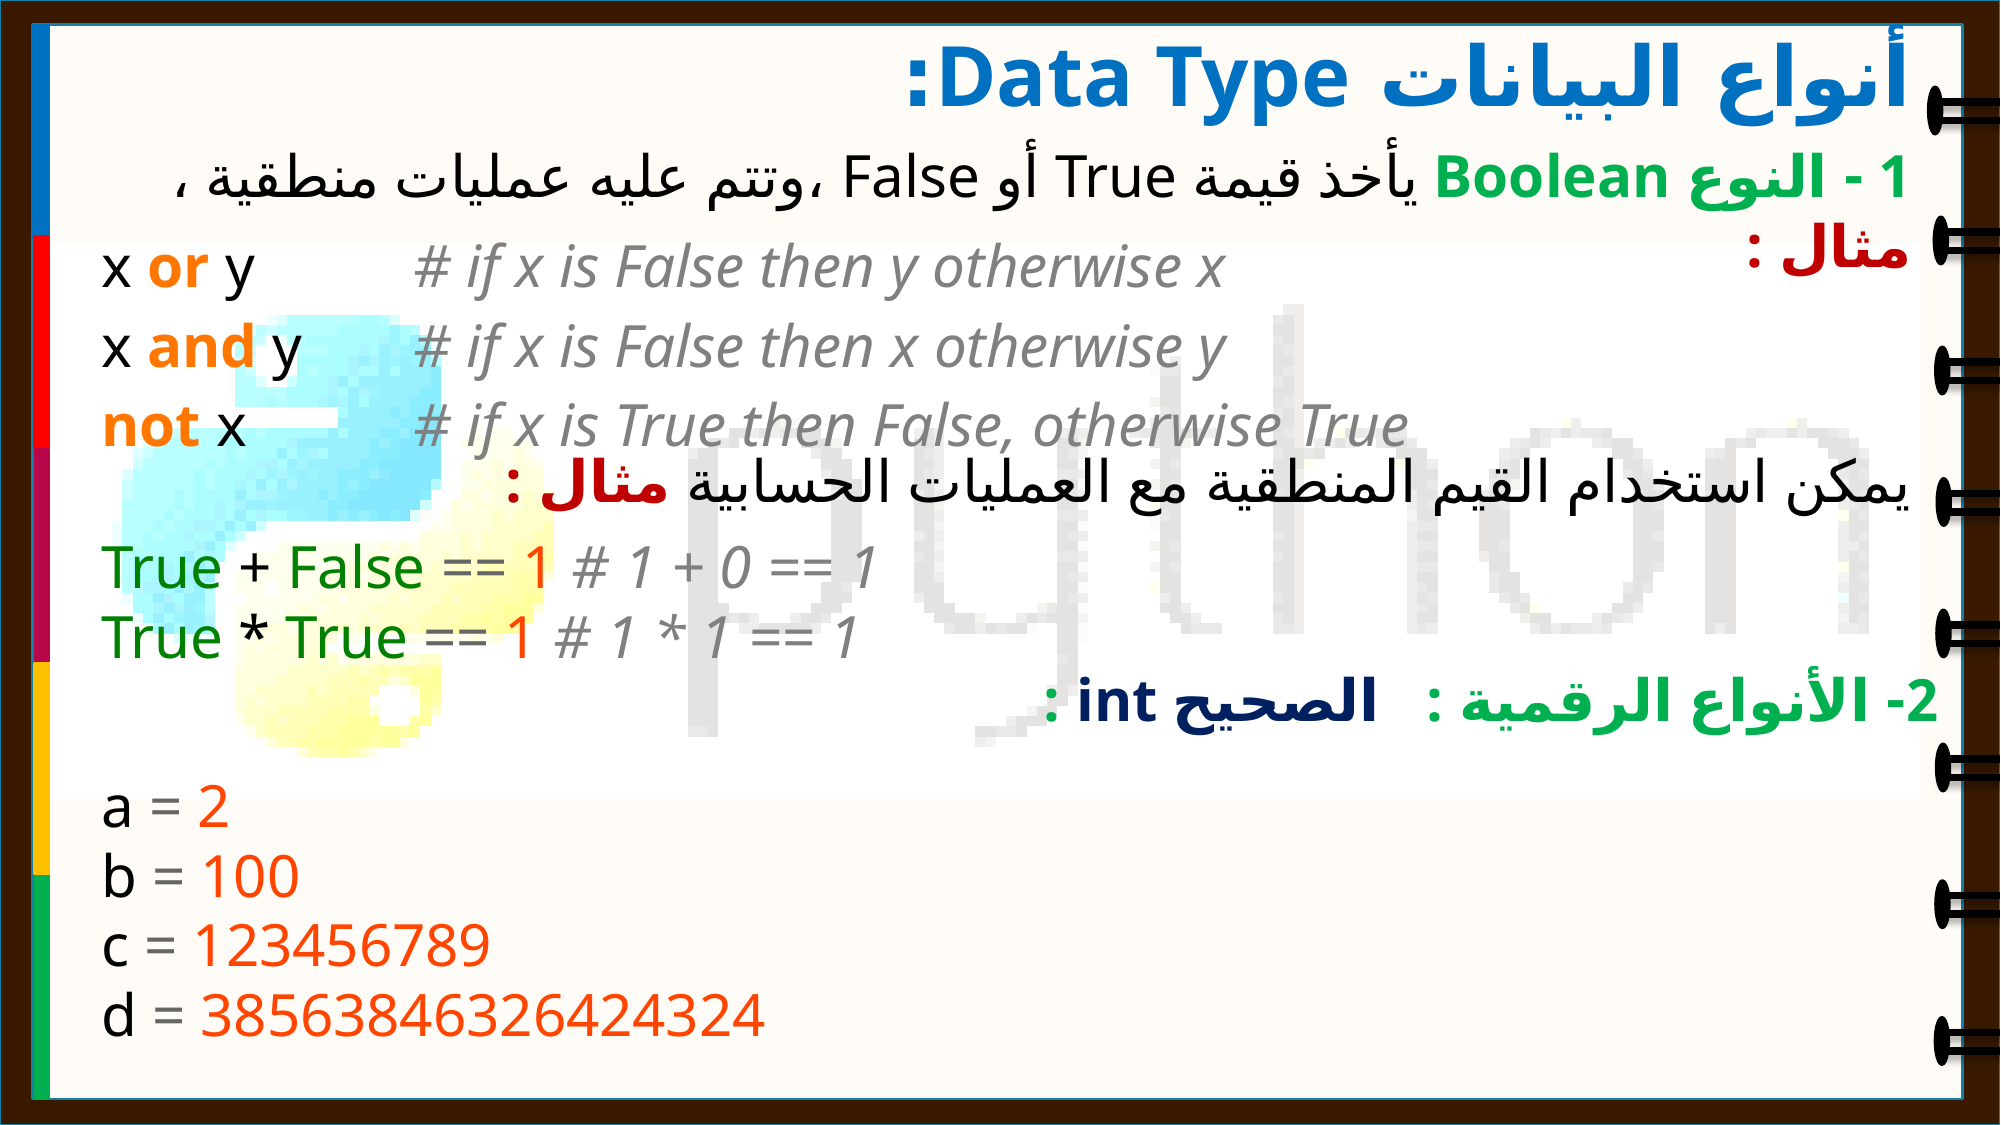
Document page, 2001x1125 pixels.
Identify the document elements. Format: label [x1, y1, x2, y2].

text_box [0, 0, 2000, 1125]
